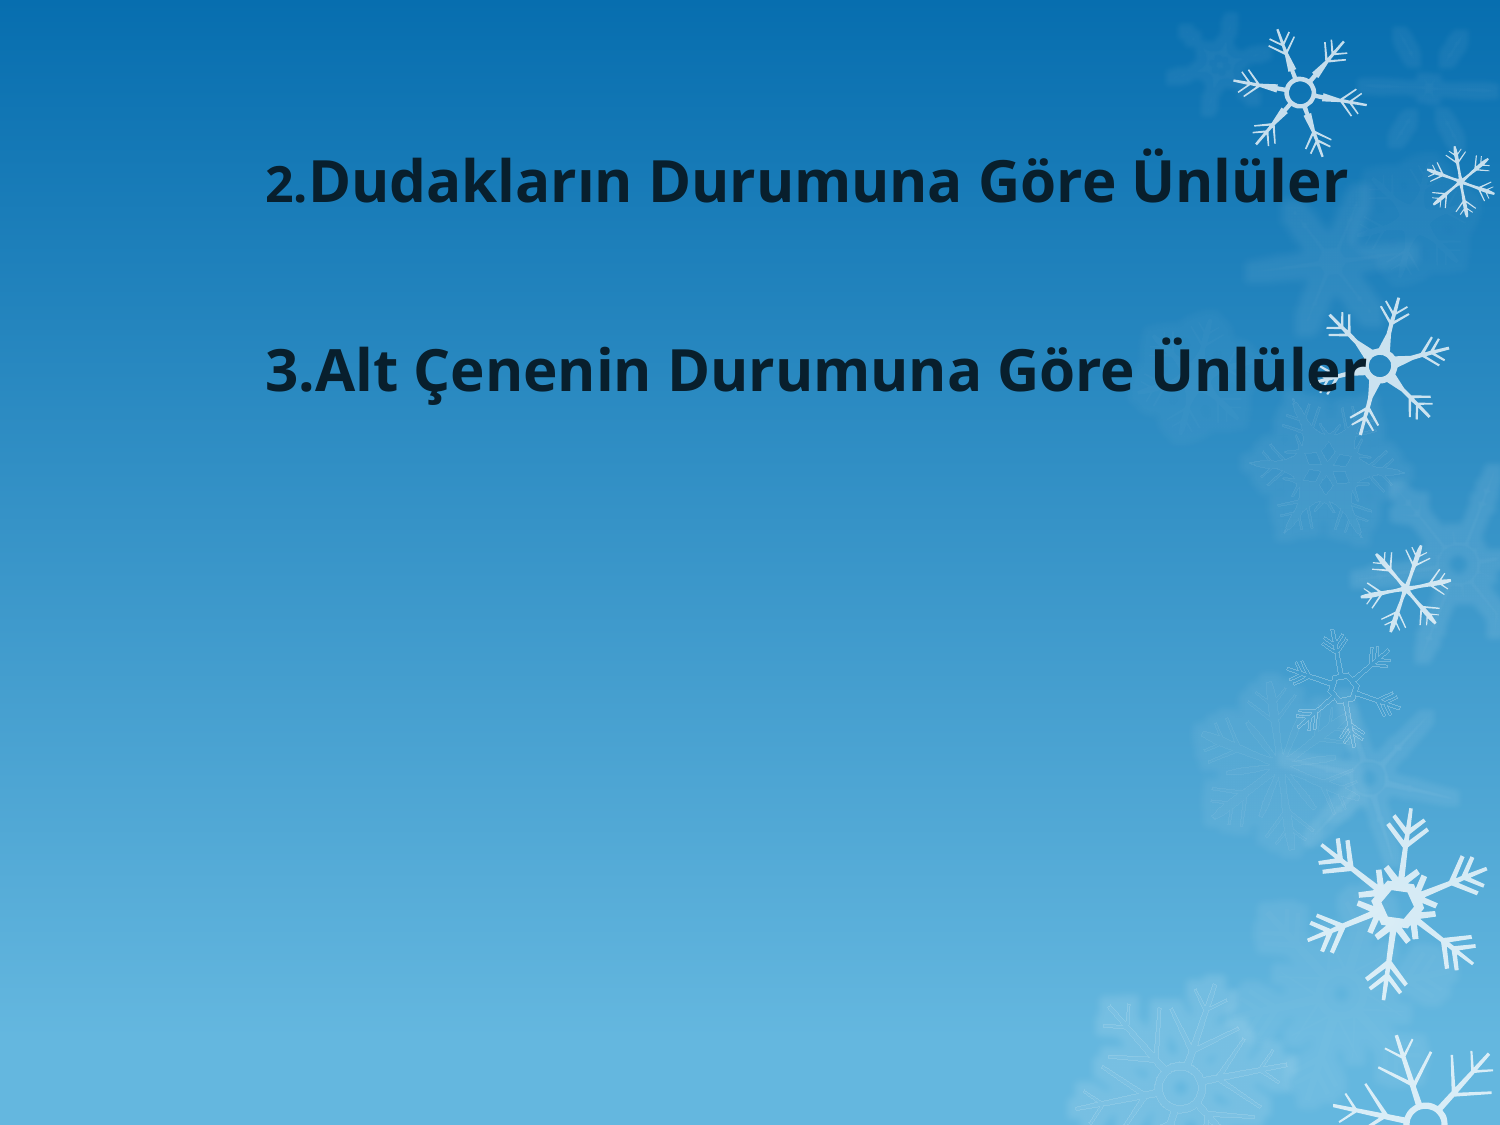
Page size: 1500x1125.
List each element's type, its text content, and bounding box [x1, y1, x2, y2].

subtitle 2.Dudakların Durumuna Göre Ünlüler 3.Alt Çenenin Durumuna Göre Ünlüler [100, 137, 1388, 1059]
